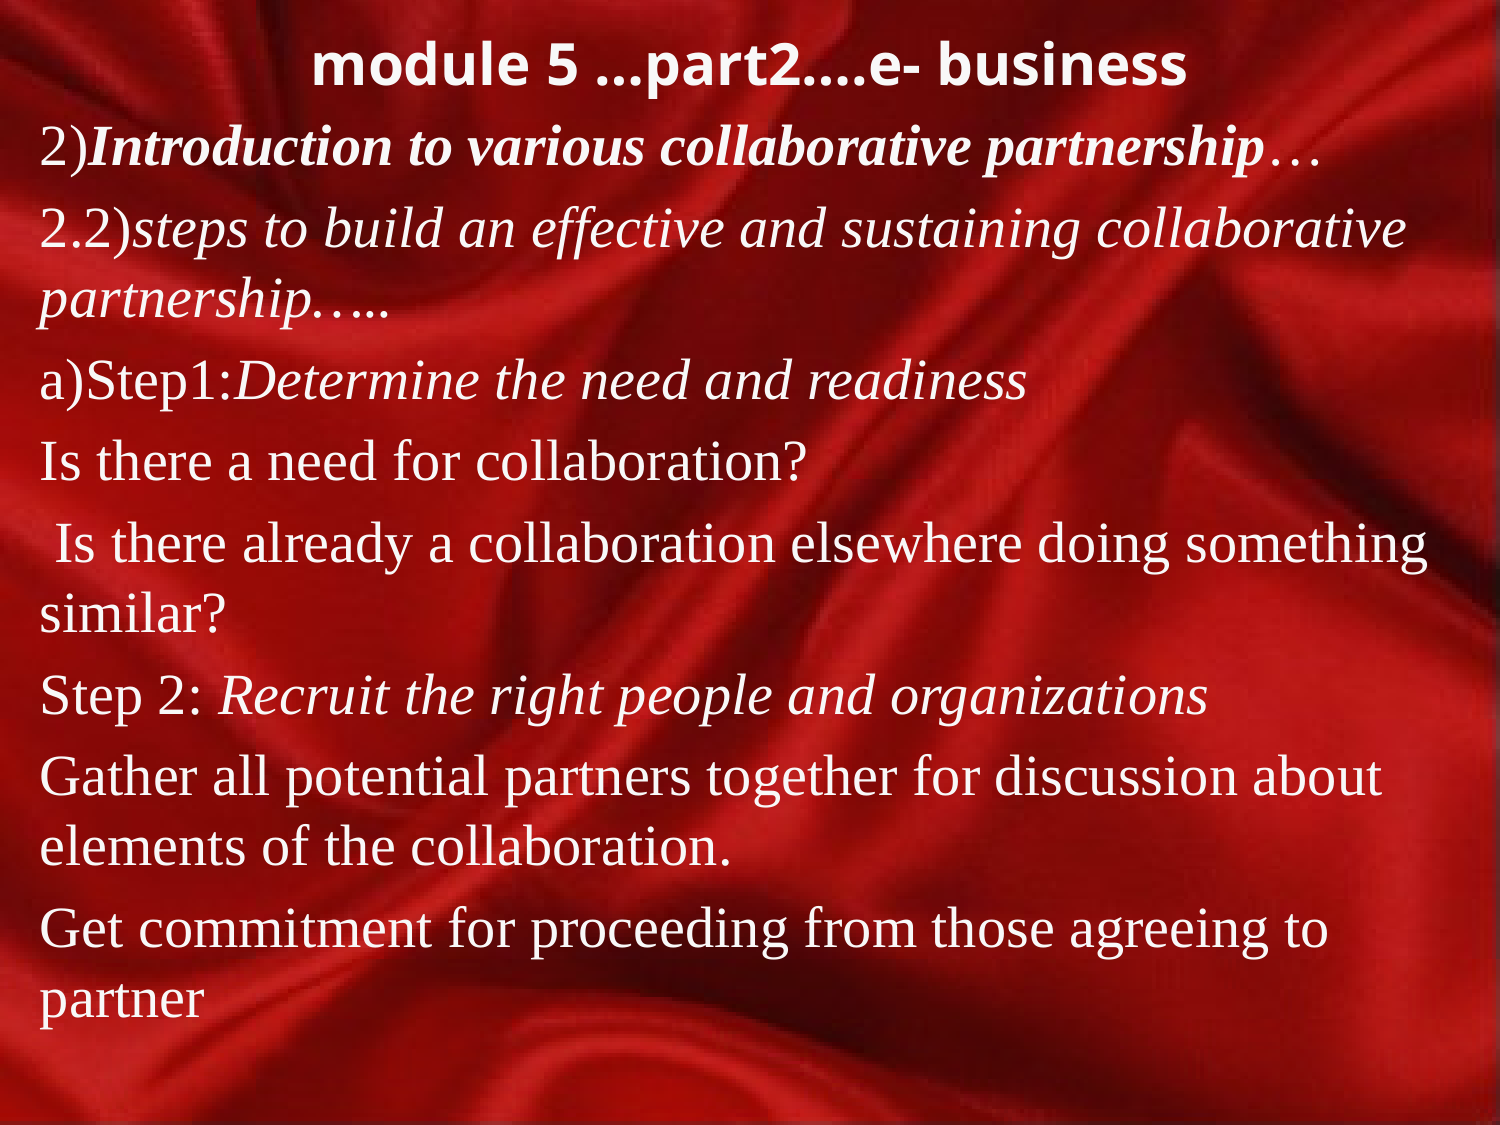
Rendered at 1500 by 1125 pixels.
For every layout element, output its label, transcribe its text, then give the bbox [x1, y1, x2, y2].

title module 5 …part2….e- business [43, 24, 1457, 99]
picture [0, 0, 1500, 1125]
list 2)Introduction to various collaborative partnership… 2.2)steps to build an effective and sustaining collaborative partnership….. a)Step1:Determine the need and readiness Is there a need for collaboration? Is there already a collaboration elsewhere doing something similar? Step 2: Recruit the right people and organizations Gather all potential partners together for discussion about elements of the collaboration. Get commitment for proceeding from those agreeing to partner Identify the skills and competences needed to manage and support the collaboration [24, 99, 1475, 1125]
